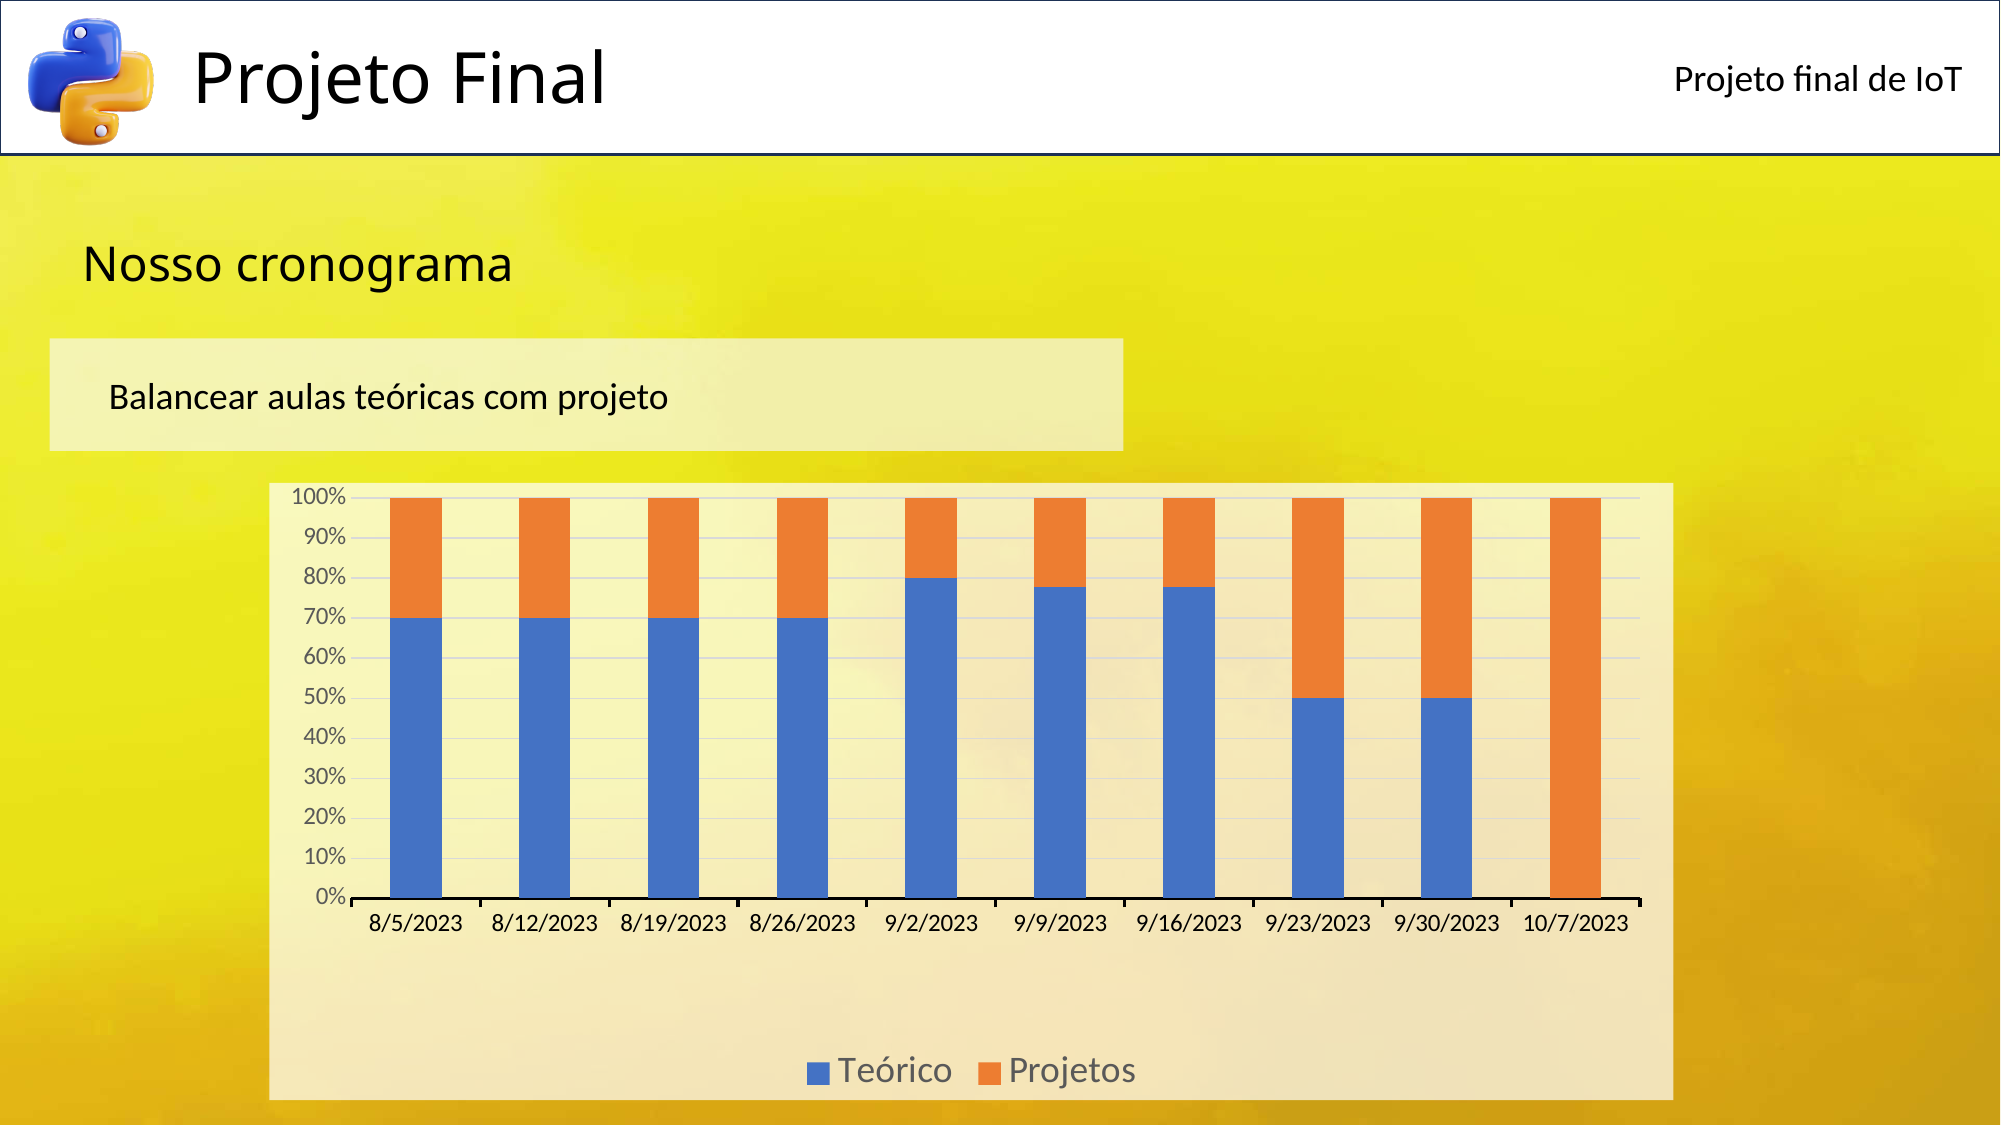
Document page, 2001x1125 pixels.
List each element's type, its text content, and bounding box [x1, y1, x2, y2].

text_box Nosso cronograma [67, 218, 1329, 307]
text_box [168, 0, 2000, 156]
picture [0, 0, 2001, 1125]
text_box Balancear aulas teóricas com projeto [49, 338, 1124, 451]
text_box Projeto final de IoT [1369, 37, 1978, 107]
text_box Projeto Final [177, 24, 907, 126]
text_box [0, 0, 11, 156]
chart [269, 482, 1674, 1100]
